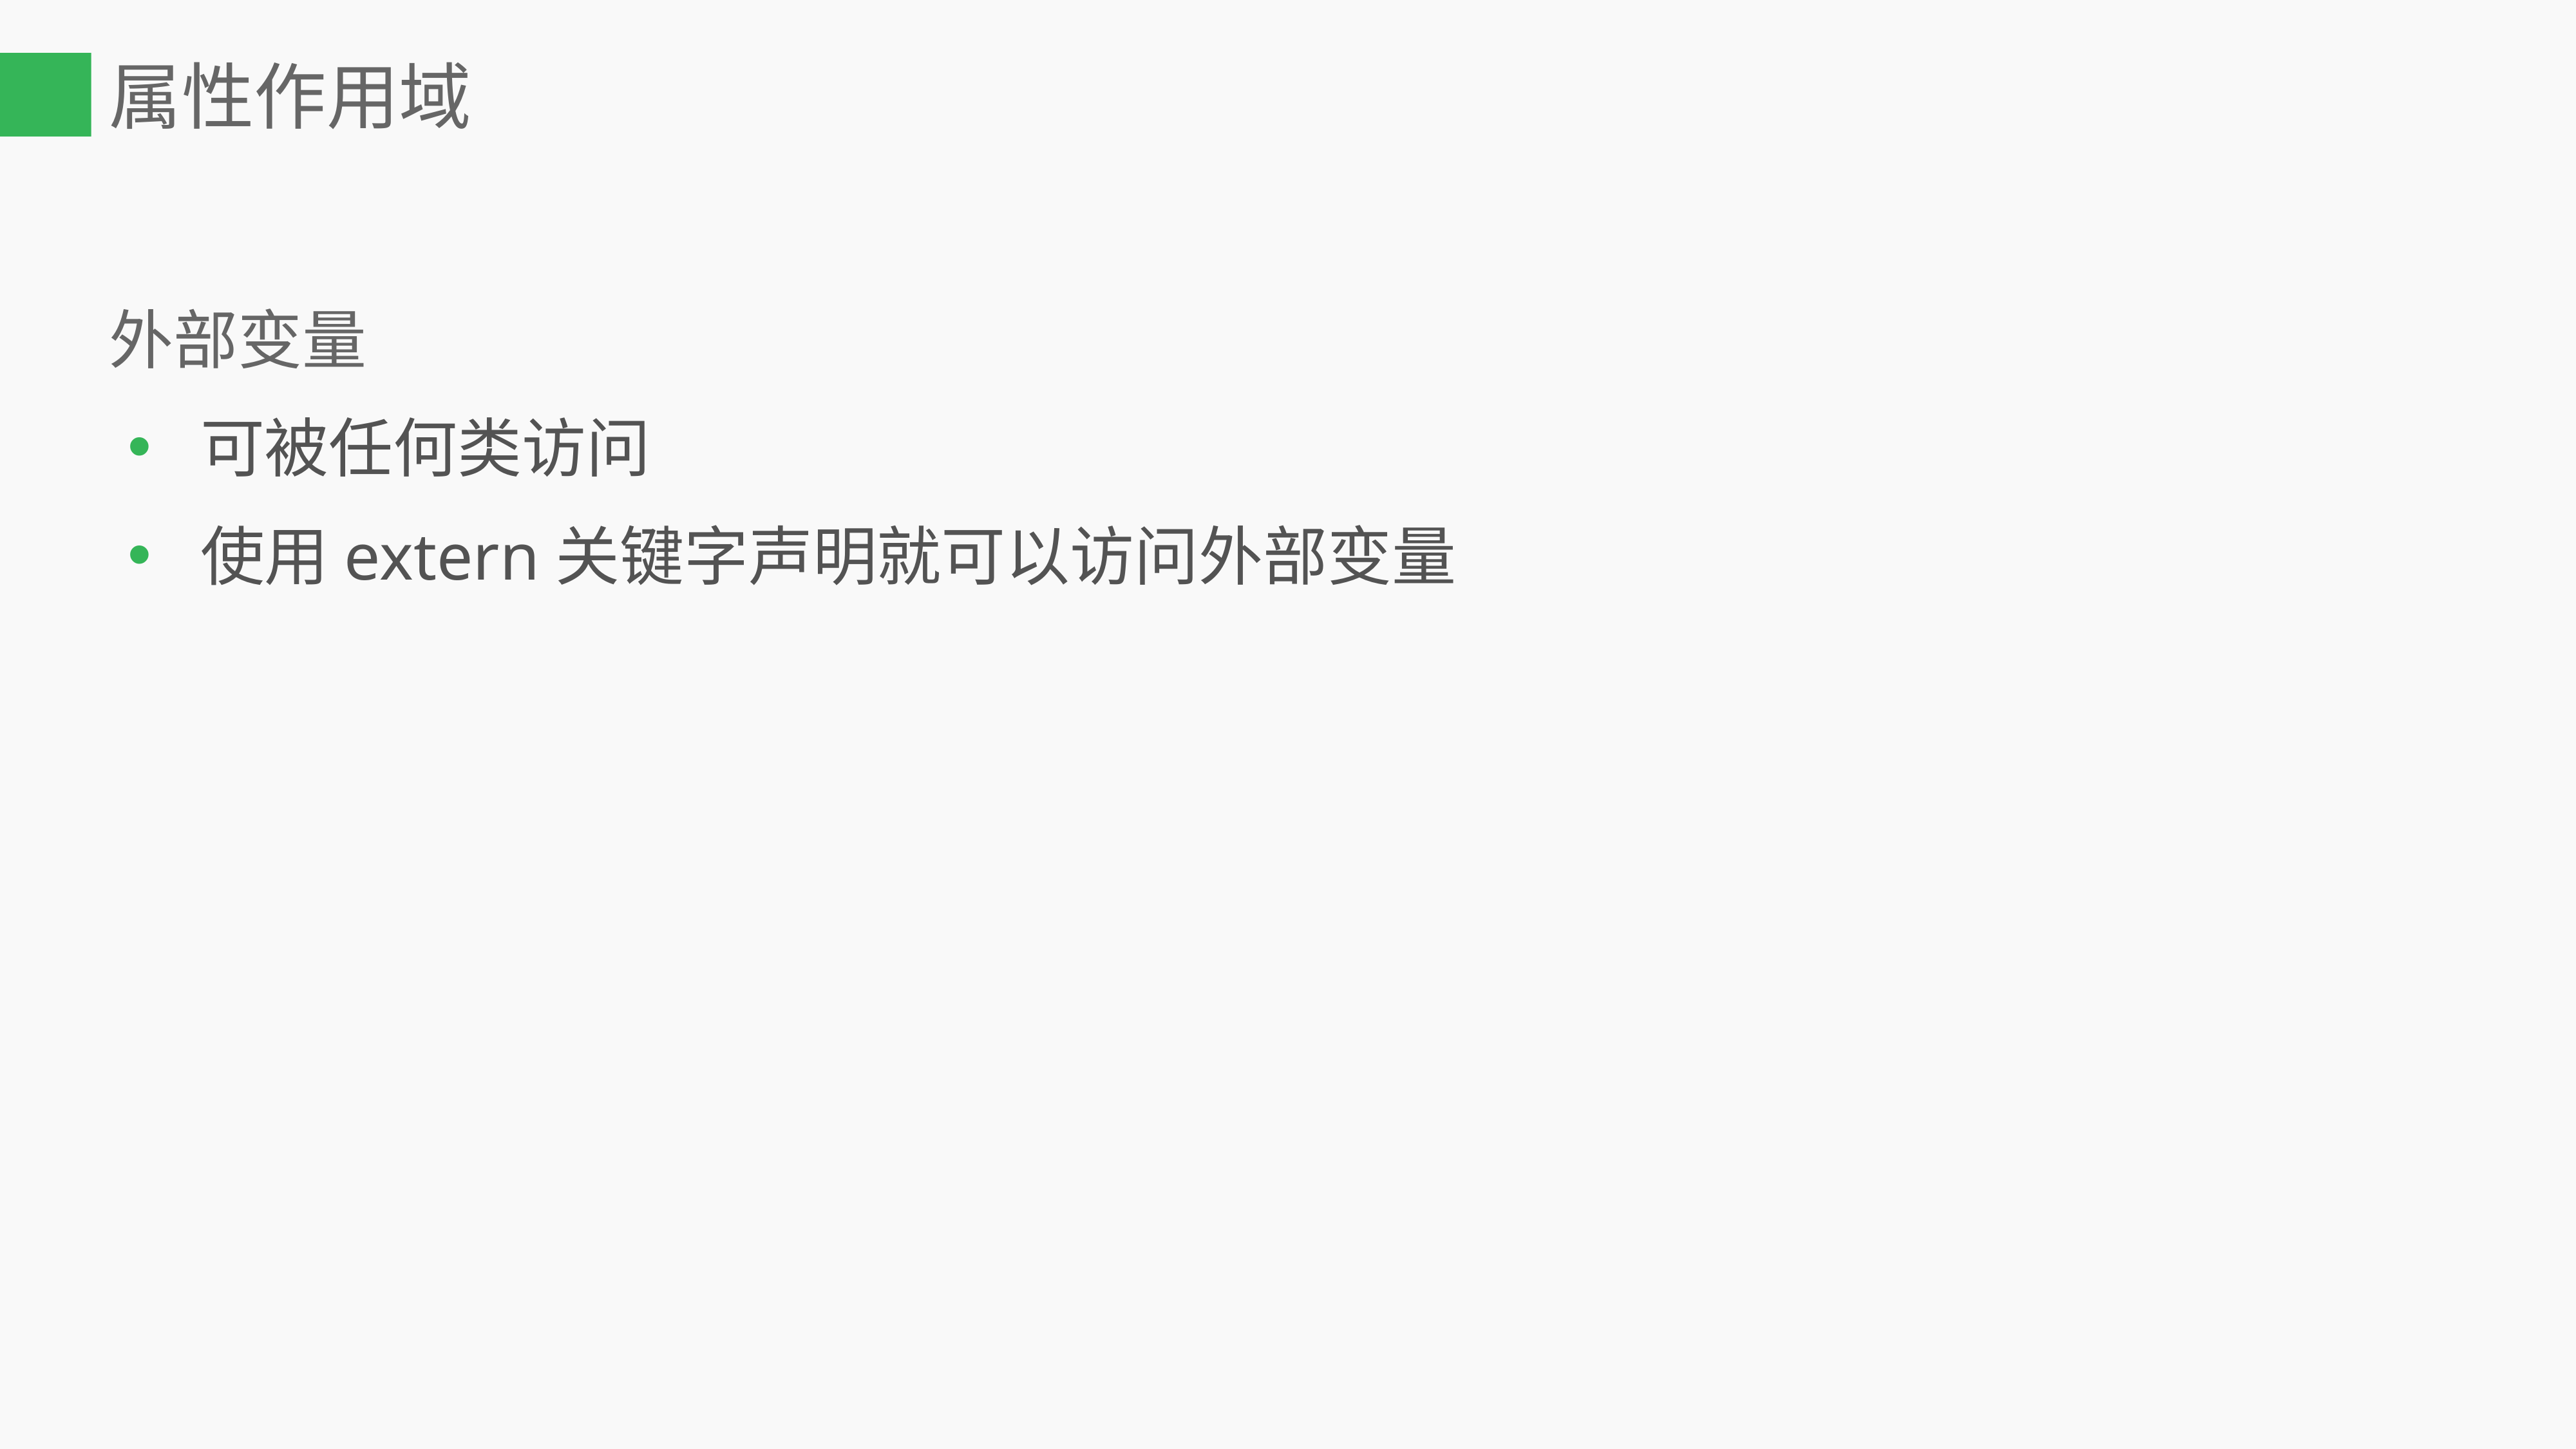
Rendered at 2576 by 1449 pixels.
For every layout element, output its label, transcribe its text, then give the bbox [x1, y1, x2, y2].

subtitle 外部变量 可被任何类访问 使用extern关键字声明就可以访问外部变量 [108, 267, 2455, 1355]
title 属性作用域 [108, 44, 2540, 144]
picture [0, 53, 91, 137]
